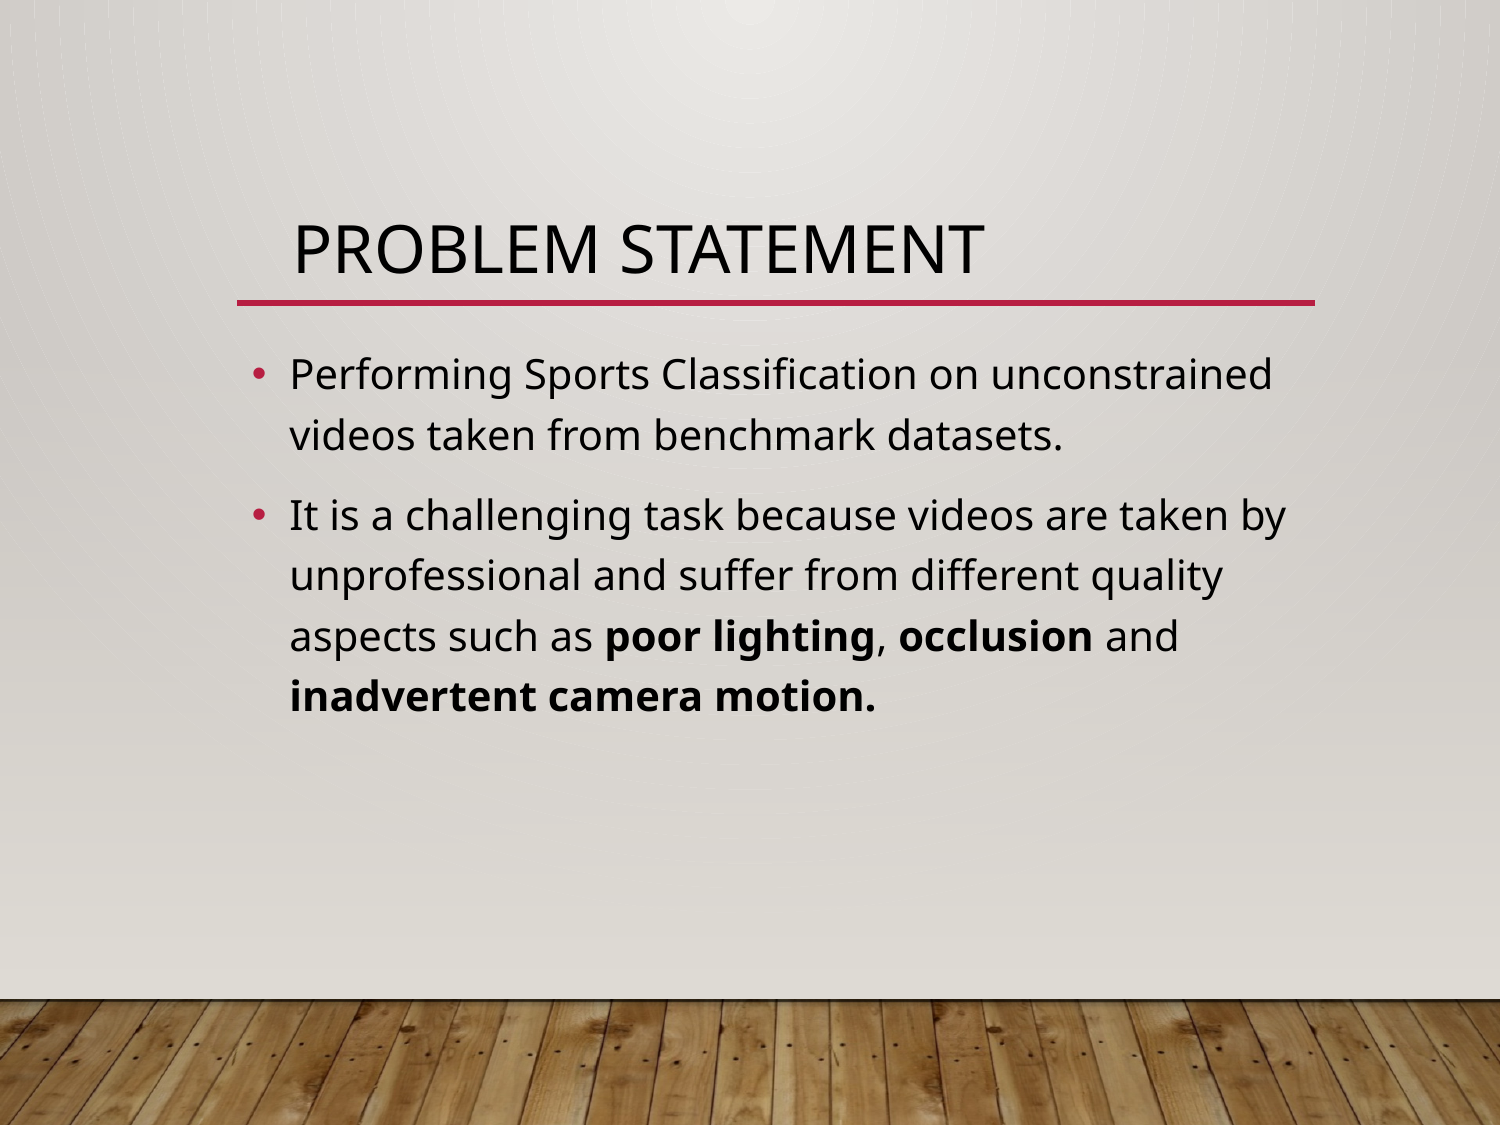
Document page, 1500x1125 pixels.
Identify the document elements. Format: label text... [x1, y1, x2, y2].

list Performing Sports Classification on unconstrained videos taken from benchmark datasets. It is a challenging task because videos are taken by unprofessional and suffer from different quality aspects such as poor lighting, occlusion and inadvertent camera motion. [236, 330, 1315, 897]
picture [0, 999, 1500, 1125]
title Problem Statement [277, 208, 1356, 381]
